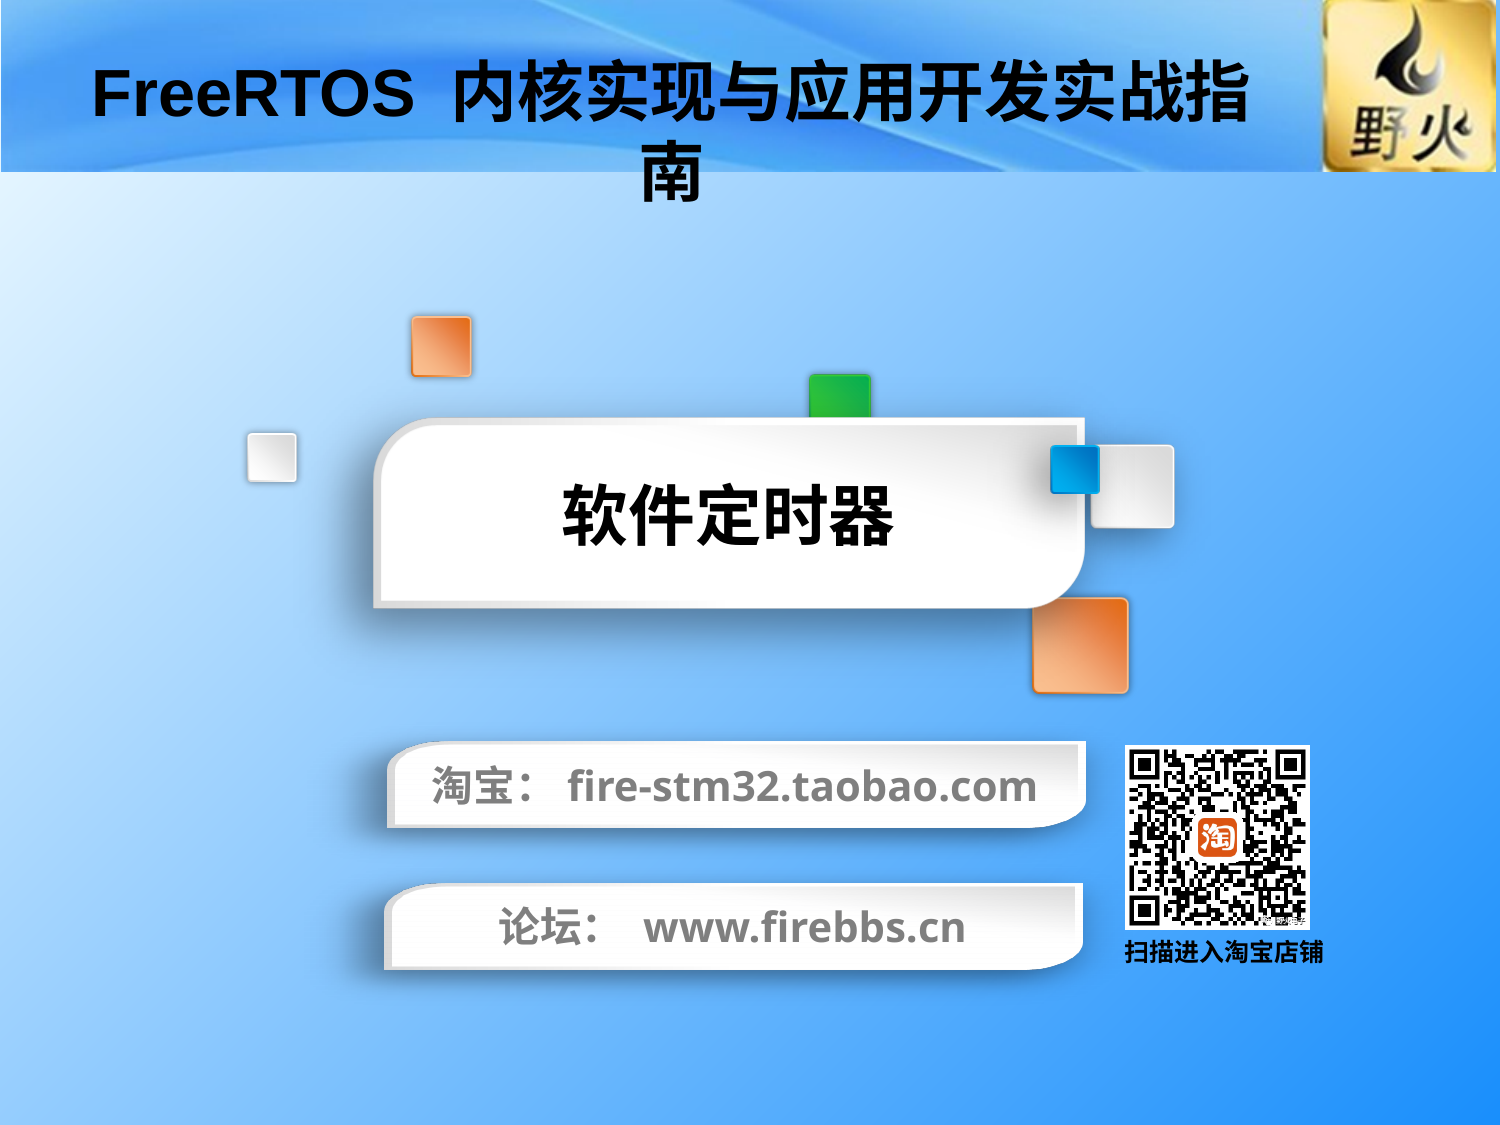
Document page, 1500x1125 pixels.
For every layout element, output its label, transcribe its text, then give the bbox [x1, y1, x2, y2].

picture [1124, 745, 1310, 931]
text_box FreeRTOS 内核实现与应用开发实战指南 [49, 180, 1295, 218]
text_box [398, 302, 485, 360]
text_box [973, 390, 1148, 565]
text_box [235, 420, 309, 495]
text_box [277, 361, 1148, 702]
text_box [1152, 395, 1224, 598]
picture [1, 0, 1496, 172]
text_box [289, 857, 1145, 1012]
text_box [291, 715, 1147, 855]
text_box 扫描进入淘宝店铺 [1148, 928, 1341, 974]
